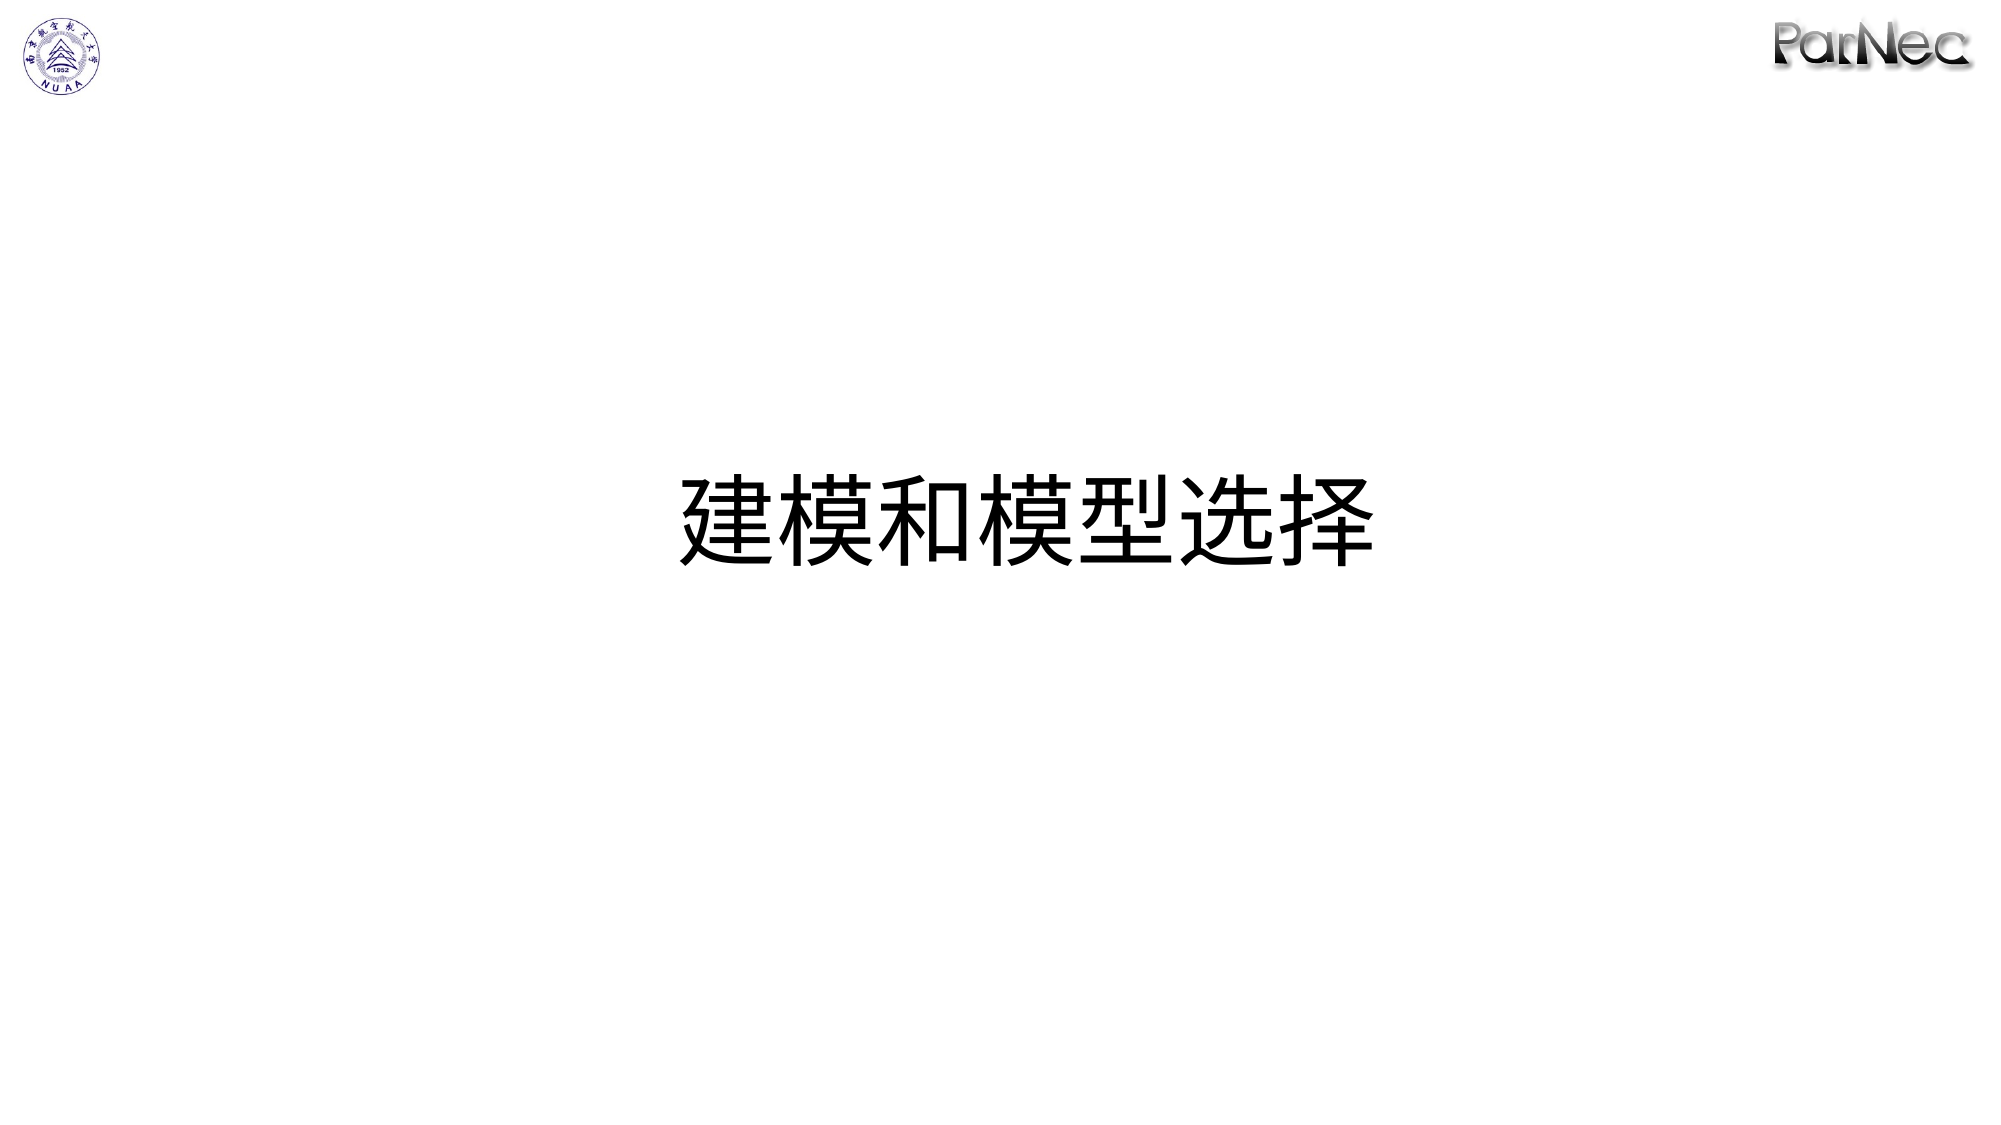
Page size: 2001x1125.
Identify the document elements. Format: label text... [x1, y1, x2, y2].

picture [1766, 14, 1976, 73]
picture [19, 14, 104, 98]
title 建模和模型选择 [163, 417, 1889, 635]
